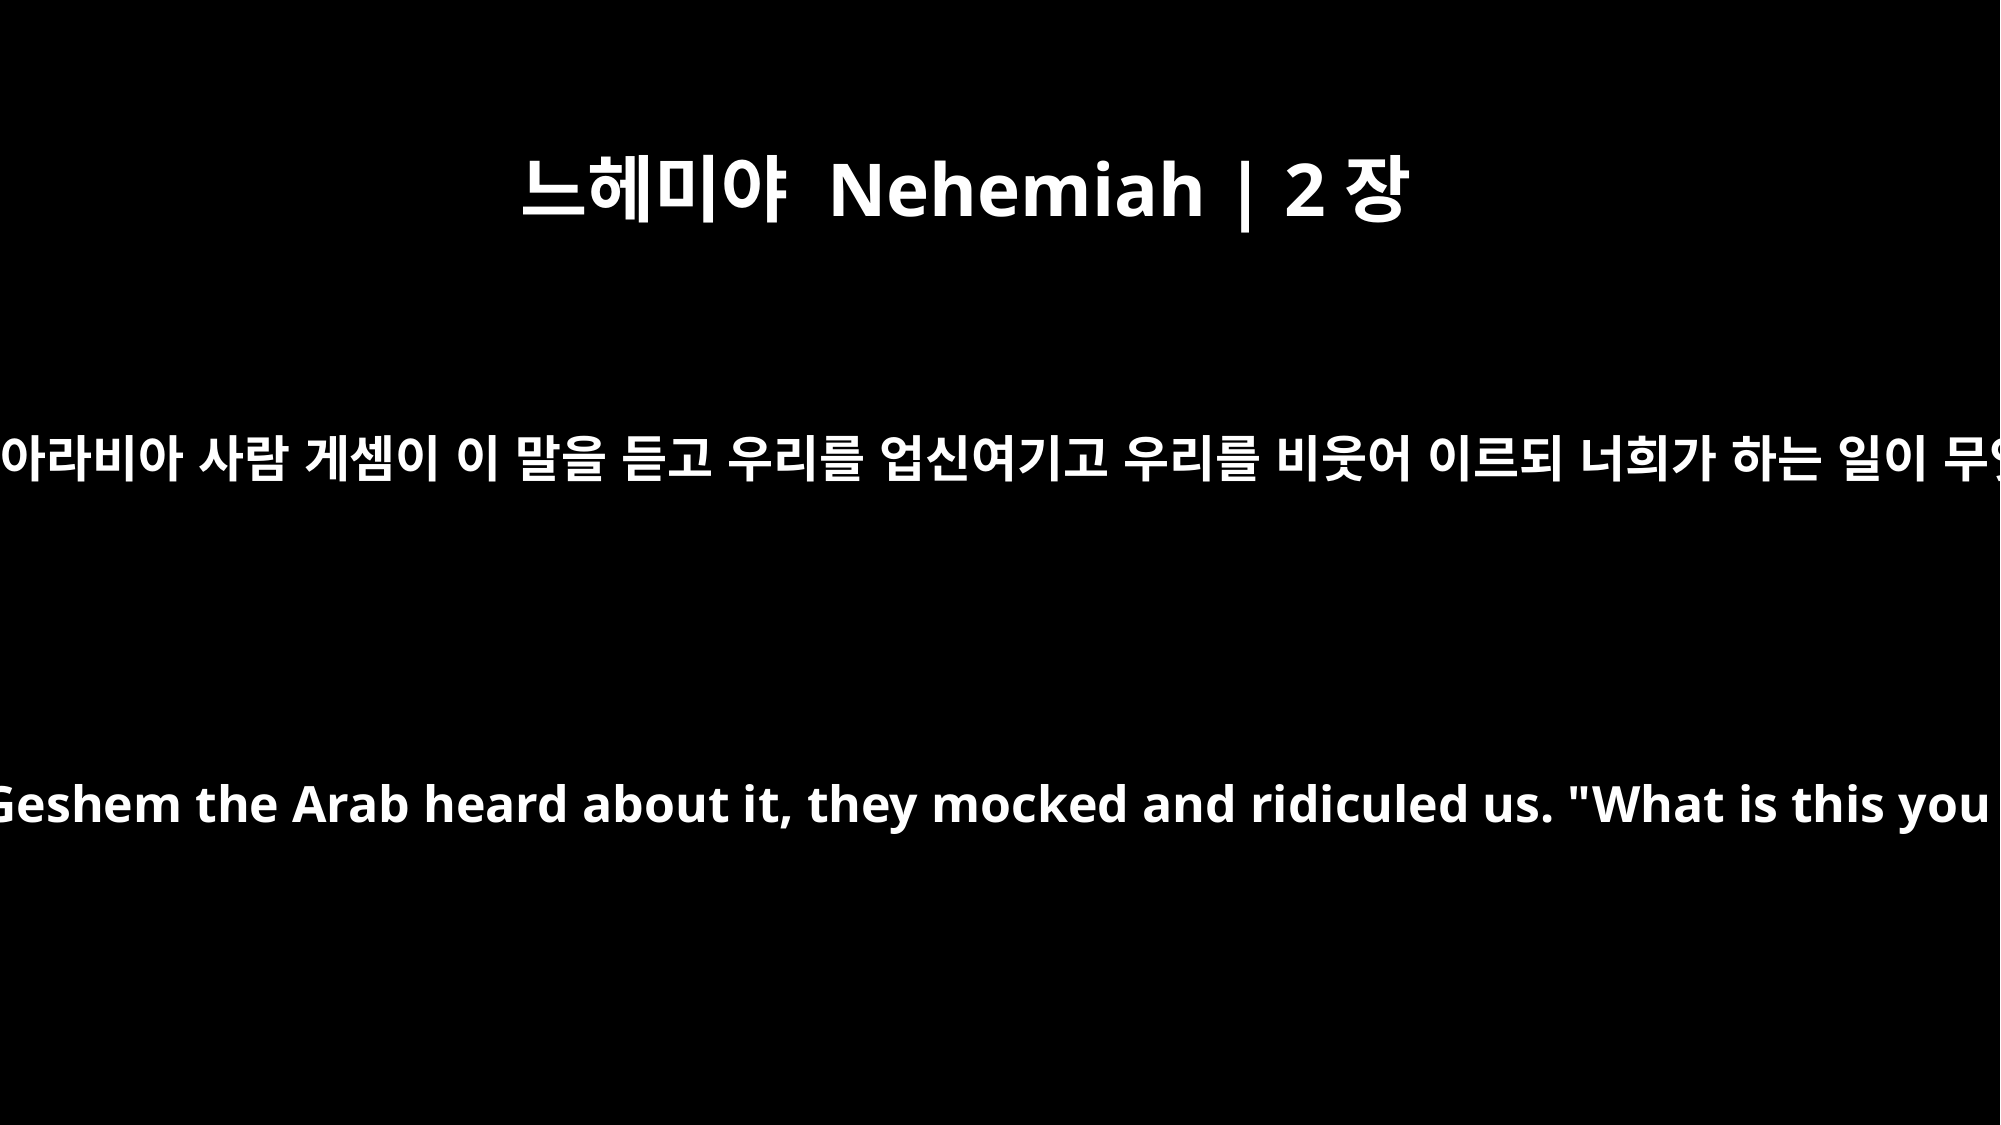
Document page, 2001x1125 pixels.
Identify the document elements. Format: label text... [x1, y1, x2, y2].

text_box 19 호론 사람 산발랏과 종이었던 암몬 사람 도비야와 아라비아 사람 게셈이 이 말을 듣고 우리를 업신여기고 우리를 비웃어 이르되 너희가 하는 일이 무엇이냐 너희가 왕을 배반하고자 하느냐 하기로 [0, 359, 2000, 495]
text_box 느헤미야 Nehemiah | 2장 [505, 136, 1427, 239]
text_box But when Sanballat the Horonite, Tobiah the Ammonite official and Geshem the Arab heard about it, they mocked and ridiculed us. "What is this you are doing?" they asked. "Are you rebelling against the king?" [0, 764, 2000, 840]
